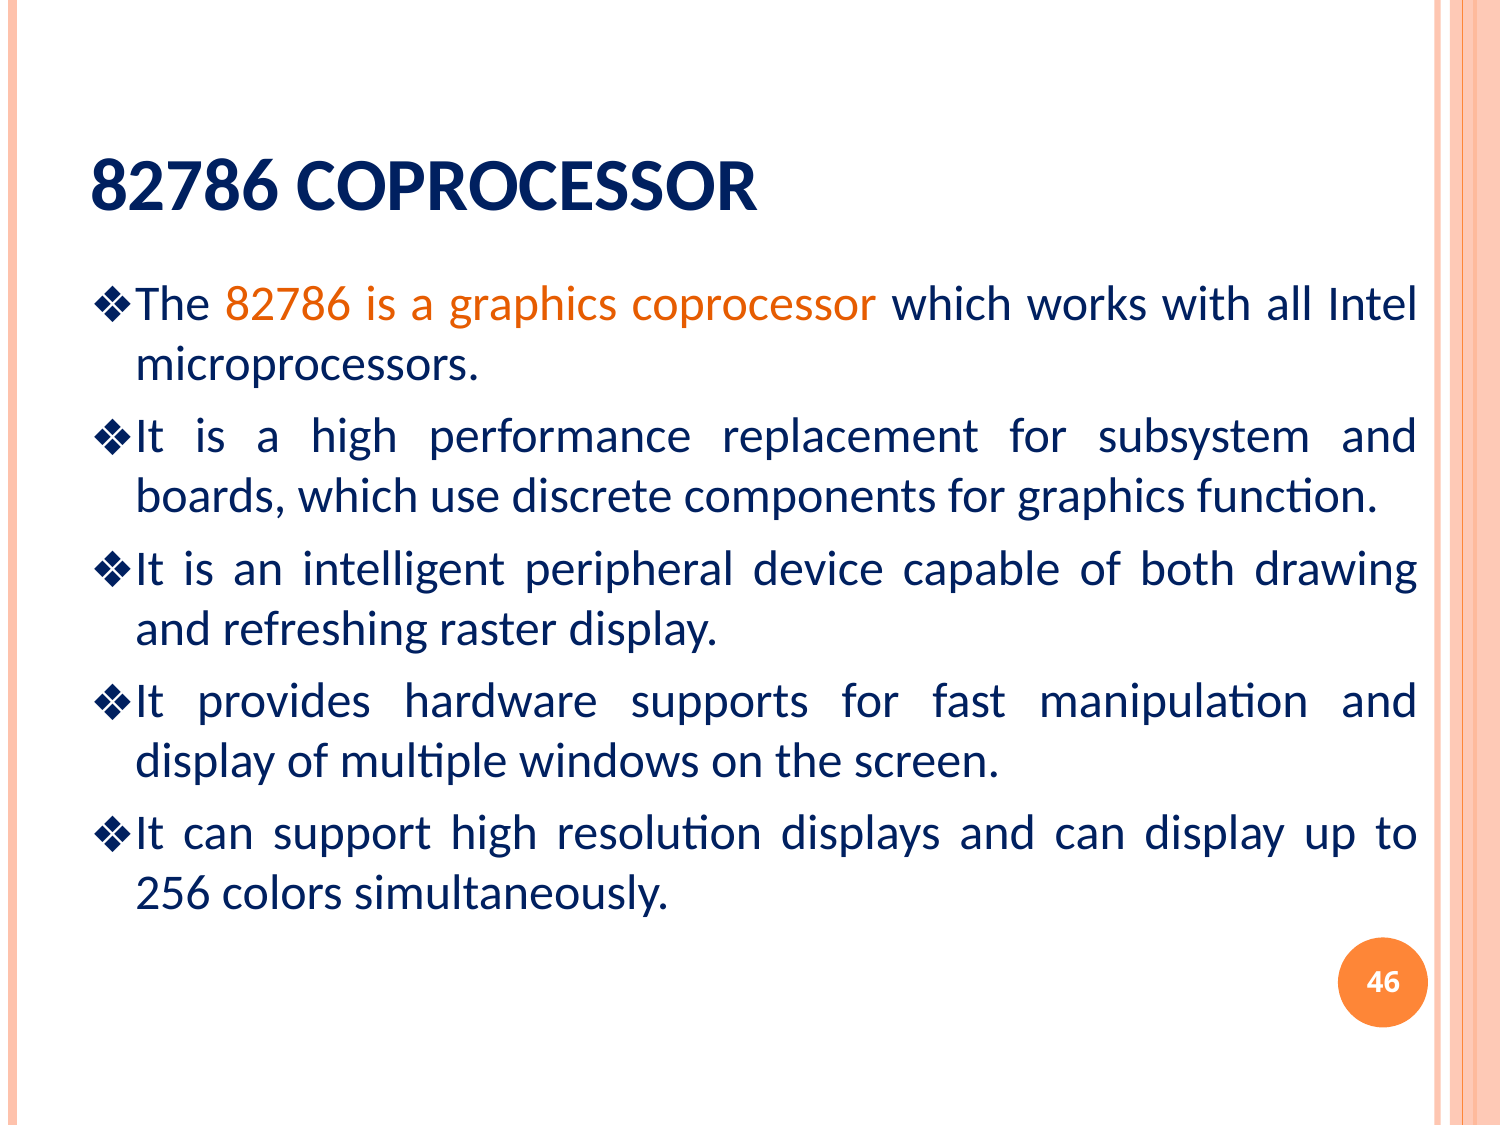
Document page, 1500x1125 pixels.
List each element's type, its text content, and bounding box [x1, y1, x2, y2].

list The 82786 is a graphics coprocessor which works with all Intel microprocessors. It is a high performance replacement for subsystem and boards, which use discrete components for graphics function. It is an intelligent peripheral device capable of both drawing and refreshing raster display. It provides hardware supports for fast manipulation and display of multiple windows on the screen. It can support high resolution displays and can display up to 256 colors simultaneously. [75, 262, 1434, 1062]
title 82786 Coprocessor [75, 45, 1300, 233]
slide_number ‹#› [1333, 940, 1434, 1027]
